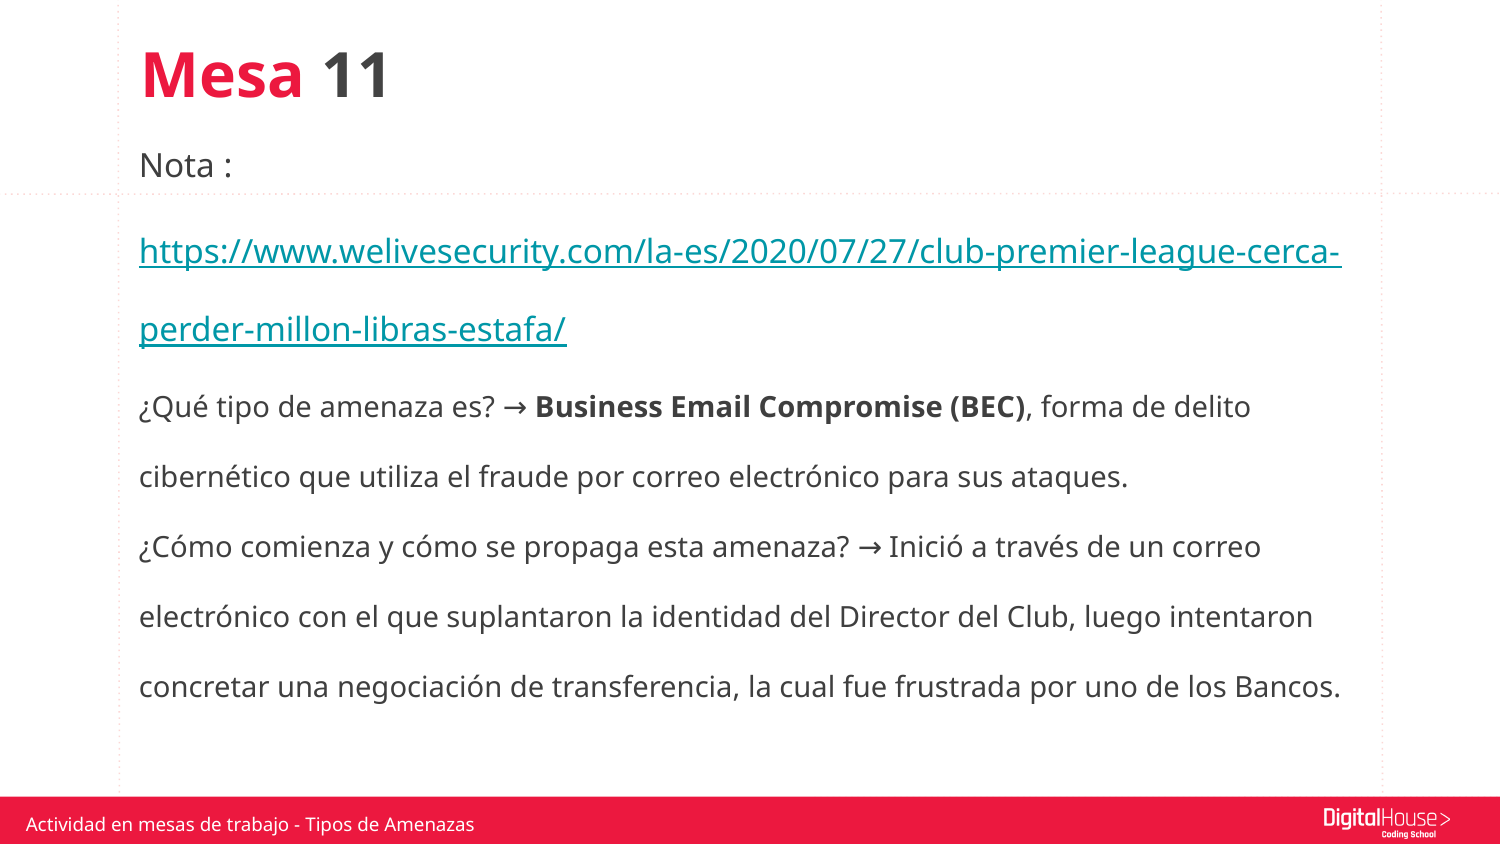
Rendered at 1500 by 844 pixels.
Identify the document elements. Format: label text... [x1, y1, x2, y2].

text_box Nota : https://www.welivesecurity.com/la-es/2020/07/27/club-premier-league-cerca-perder-millon-libras-estafa/ ¿Qué tipo de amenaza es? → Business Email Compromise (BEC), forma de delito cibernético que utiliza el fraude por correo electrónico para sus ataques. ¿Cómo comienza y cómo se propaga esta amenaza? → Inició a través de un correo electrónico con el que suplantaron la identidad del Director del Club, luego intentaron concretar una negociación de transferencia, la cual fue frustrada por uno de los Bancos. [123, 89, 1376, 640]
picture [1324, 808, 1450, 839]
text_box Mesa 11 [125, 28, 1098, 89]
